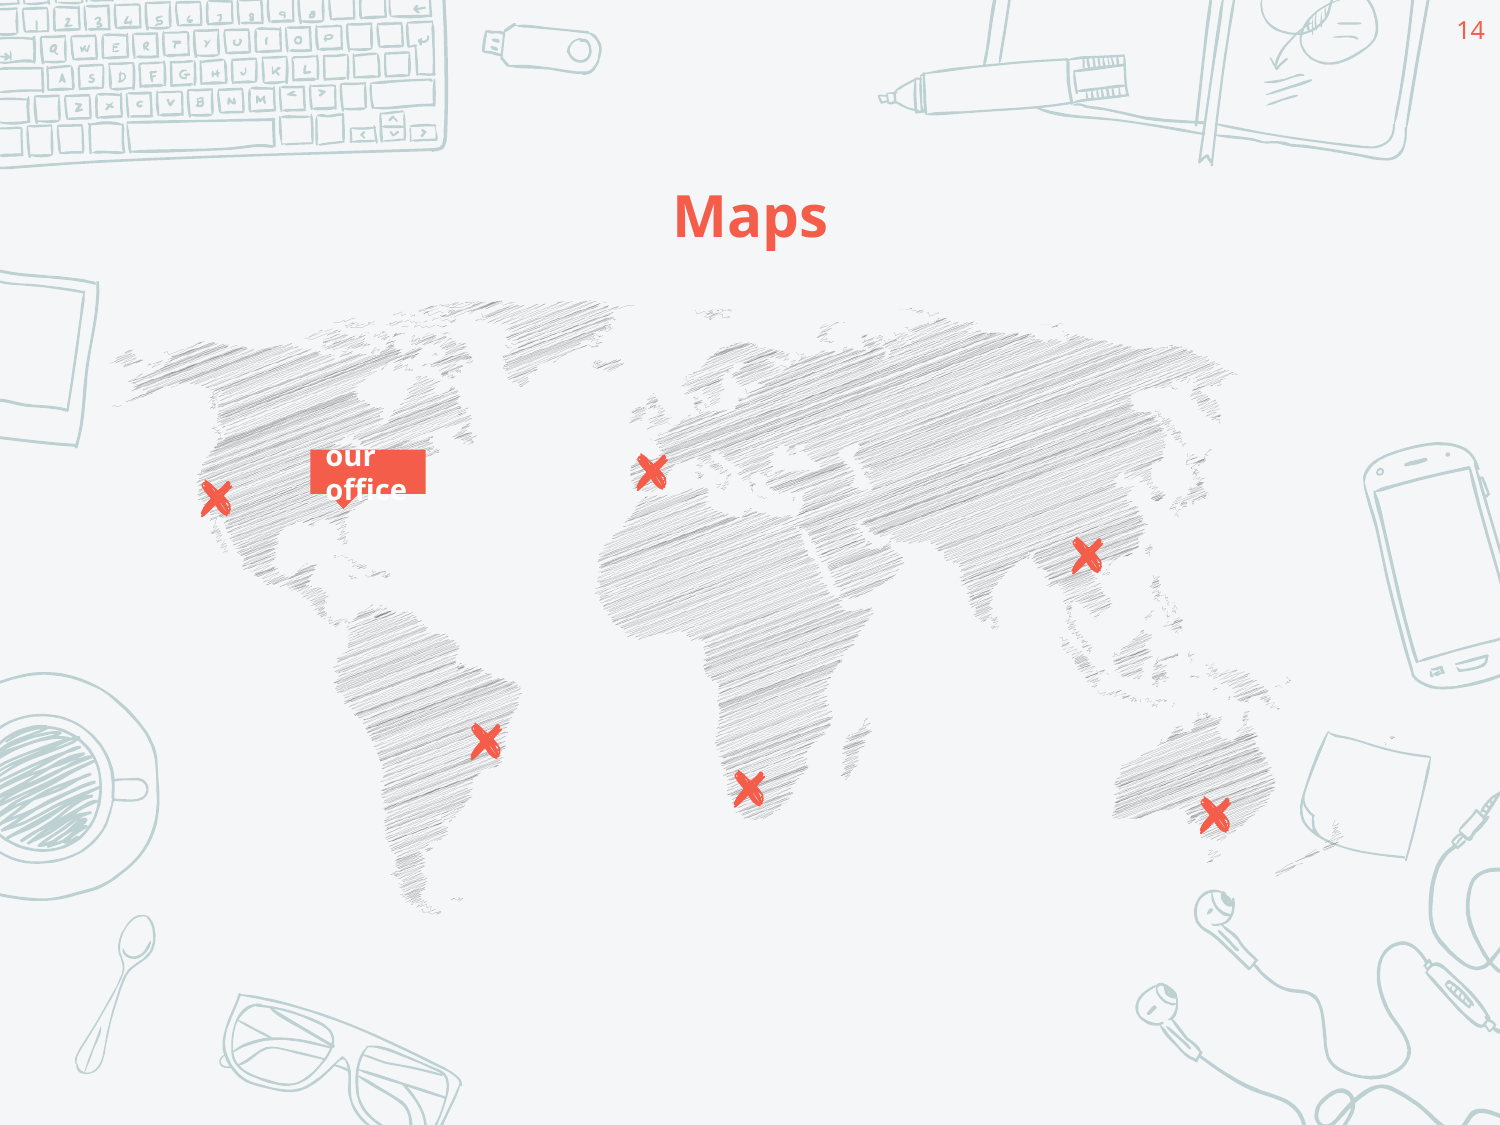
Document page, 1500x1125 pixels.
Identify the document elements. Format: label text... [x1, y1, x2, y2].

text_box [636, 452, 669, 491]
picture [86, 271, 1414, 942]
title Maps [185, 136, 1315, 264]
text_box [470, 722, 503, 761]
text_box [734, 769, 766, 808]
slide_number 14 [1435, 0, 1500, 71]
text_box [1072, 536, 1104, 575]
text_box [201, 479, 233, 518]
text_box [1200, 795, 1232, 834]
